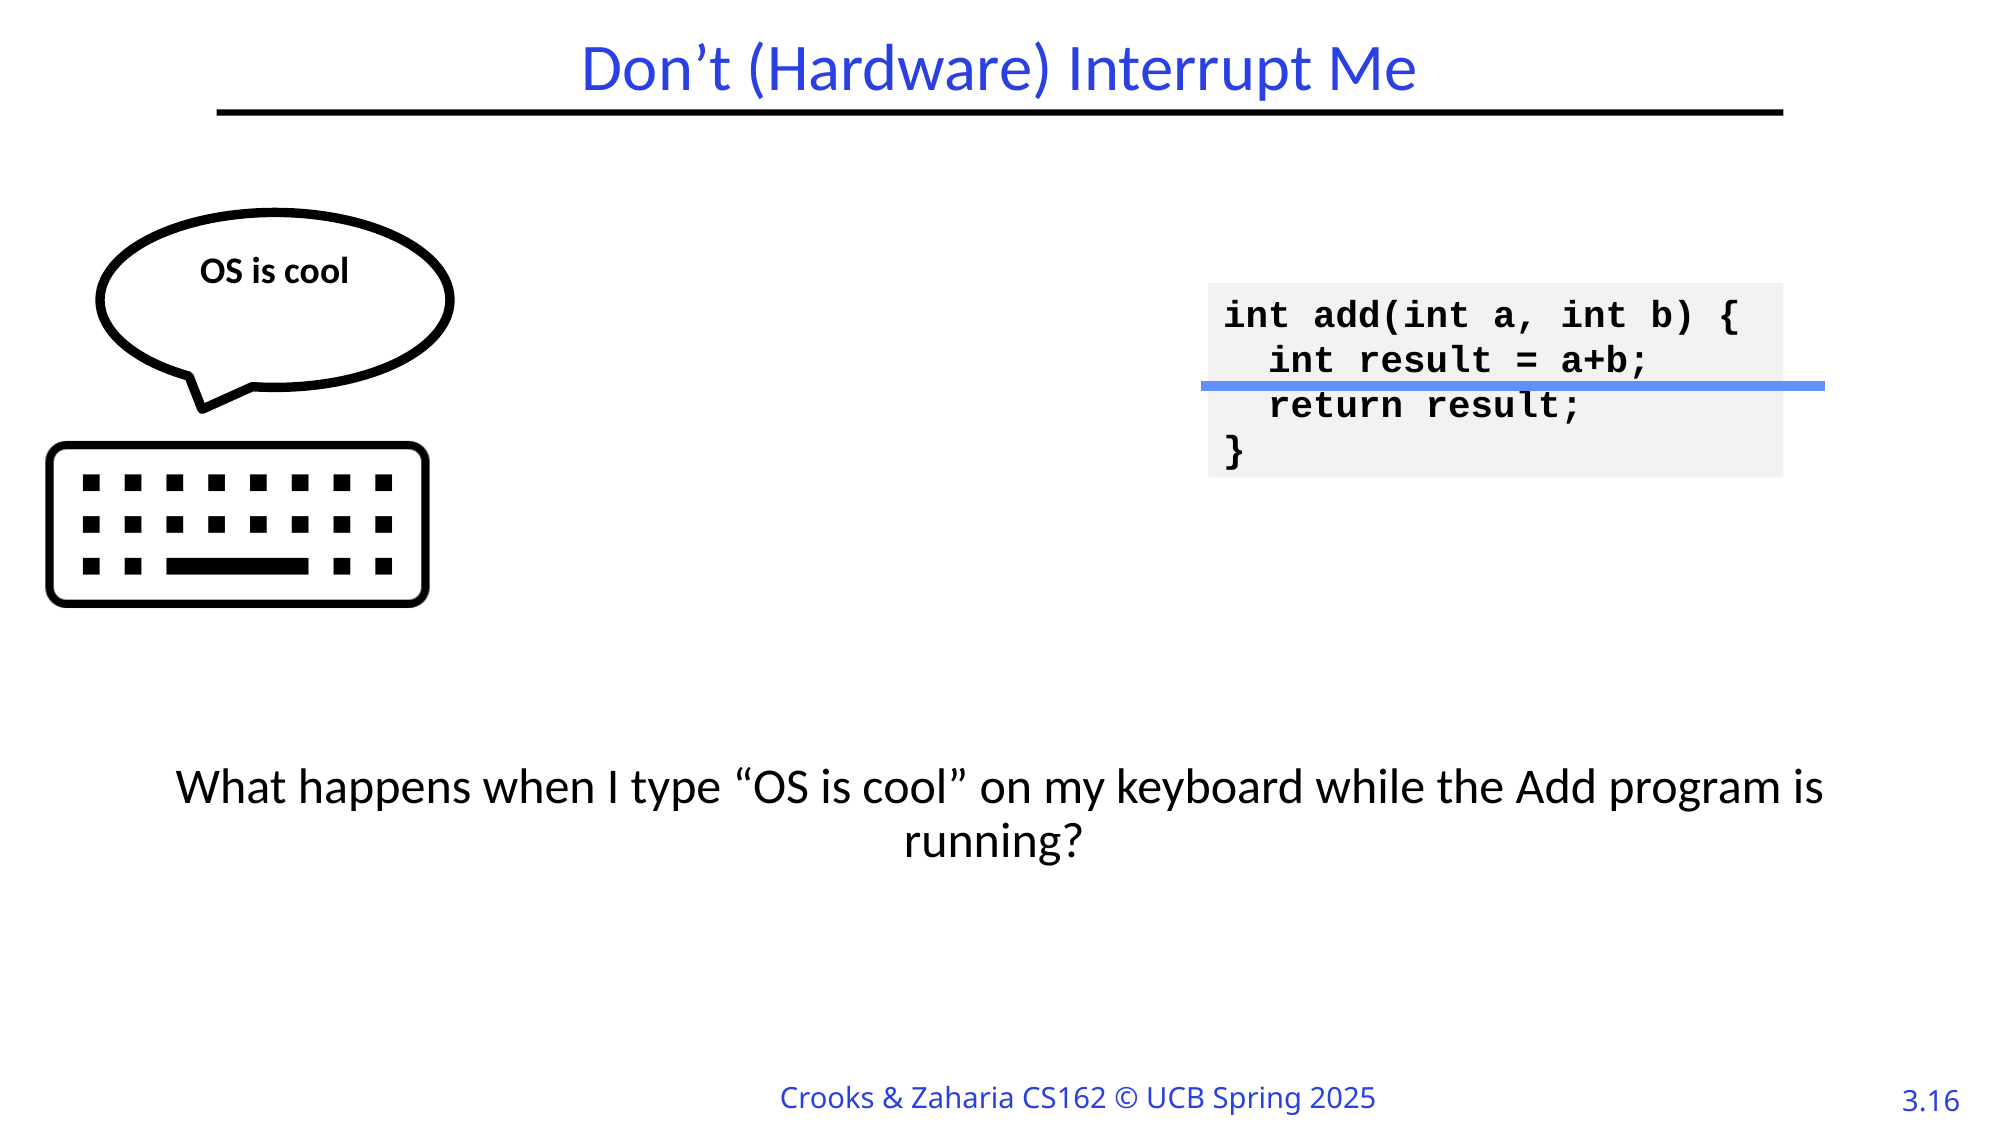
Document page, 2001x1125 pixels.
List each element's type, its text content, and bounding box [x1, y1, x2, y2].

text_box OS is cool [99, 212, 451, 330]
title Don’t (Hardware) Interrupt Me [216, 24, 1784, 113]
picture [37, 324, 438, 726]
list What happens when I type “OS is cool” on my keyboard while the Add program is running? [133, 753, 1867, 1025]
text_box int add(int a, int b) { int result = a+b; return result; } [1208, 282, 1784, 381]
text_box int add(int a, int b) { int result = a+b; return result; } [1208, 395, 1784, 478]
